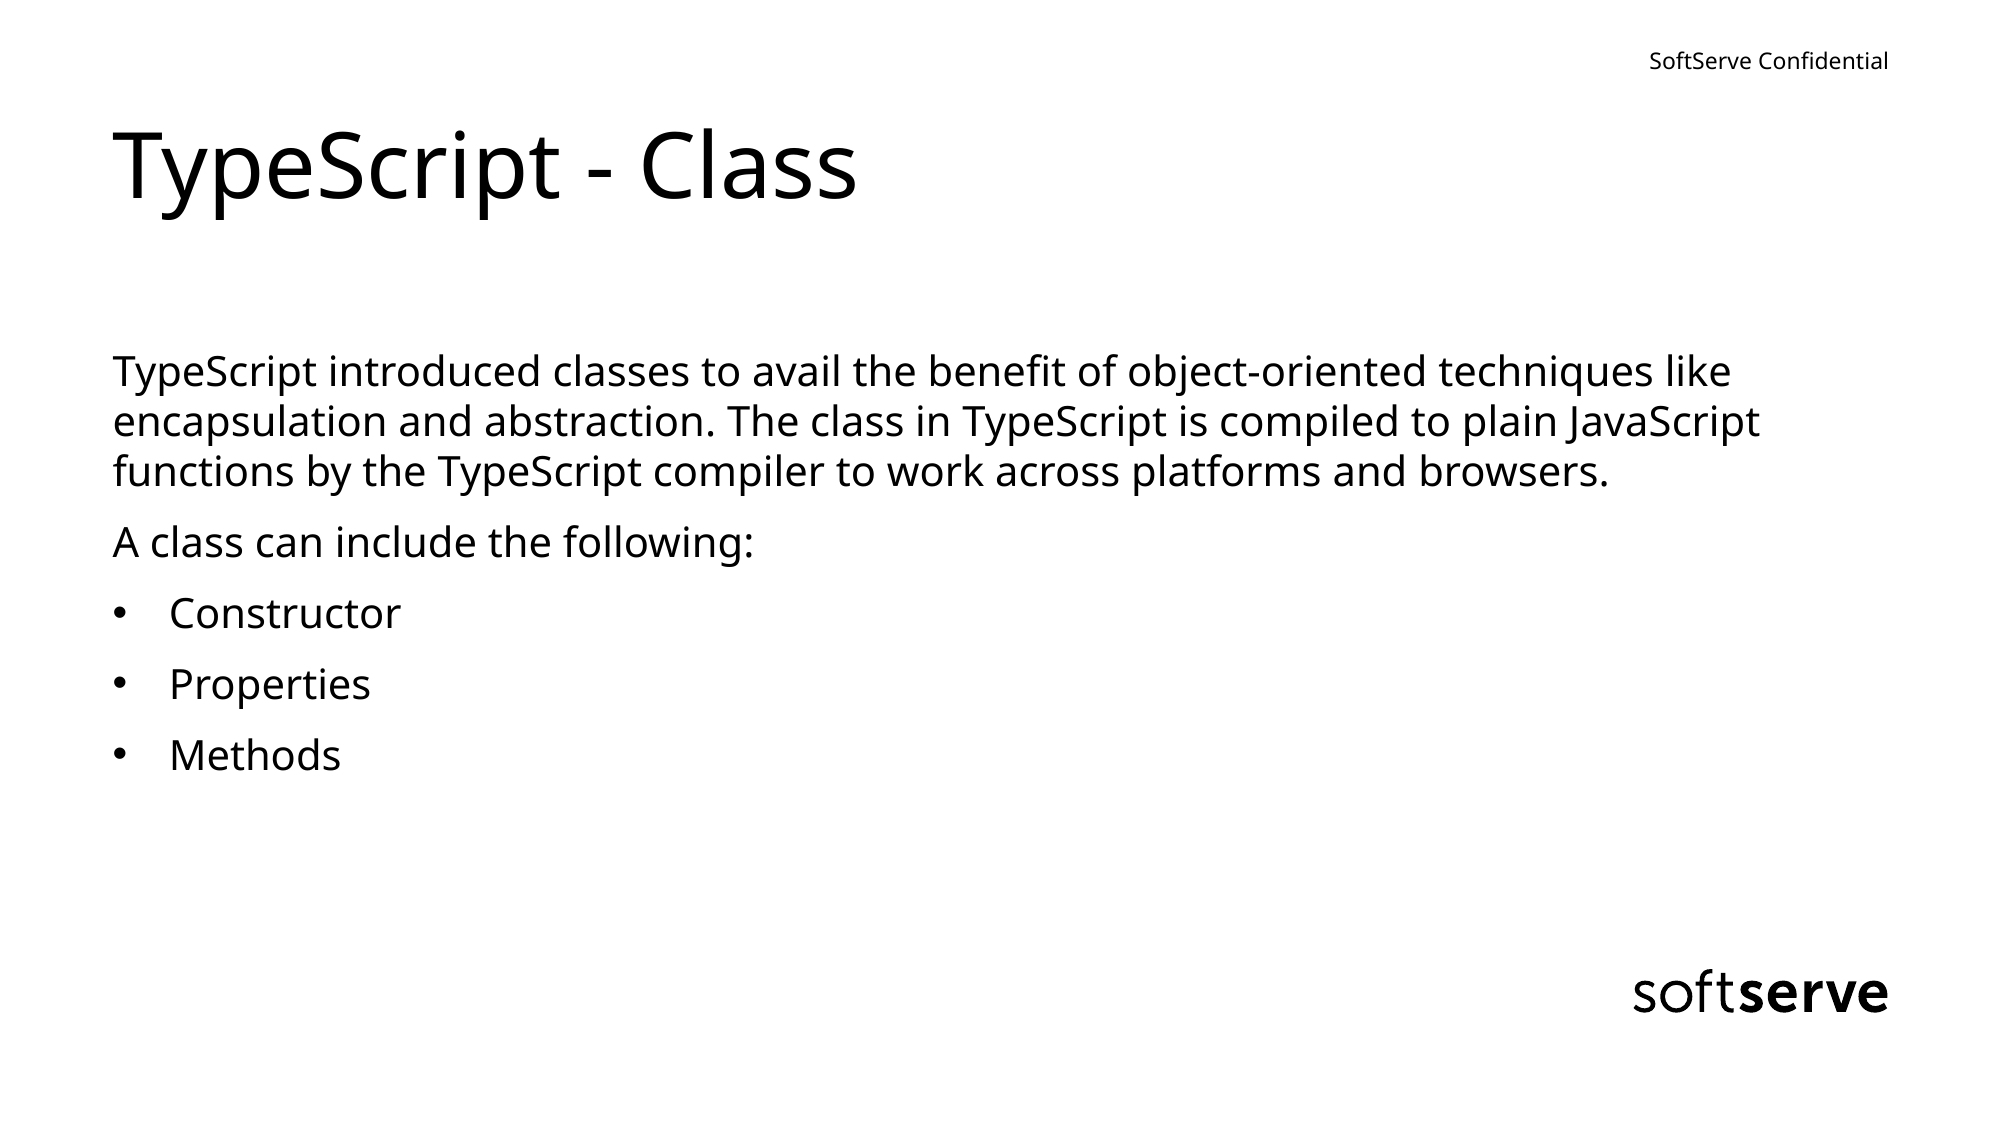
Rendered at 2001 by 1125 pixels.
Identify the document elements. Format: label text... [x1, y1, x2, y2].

list TypeScript introduced classes to avail the benefit of object-oriented techniques like encapsulation and abstraction. The class in TypeScript is compiled to plain JavaScript functions by the TypeScript compiler to work across platforms and browsers. A class can include the following: Constructor Properties Methods [112, 337, 1888, 900]
title TypeScript - Class [112, 112, 1888, 225]
